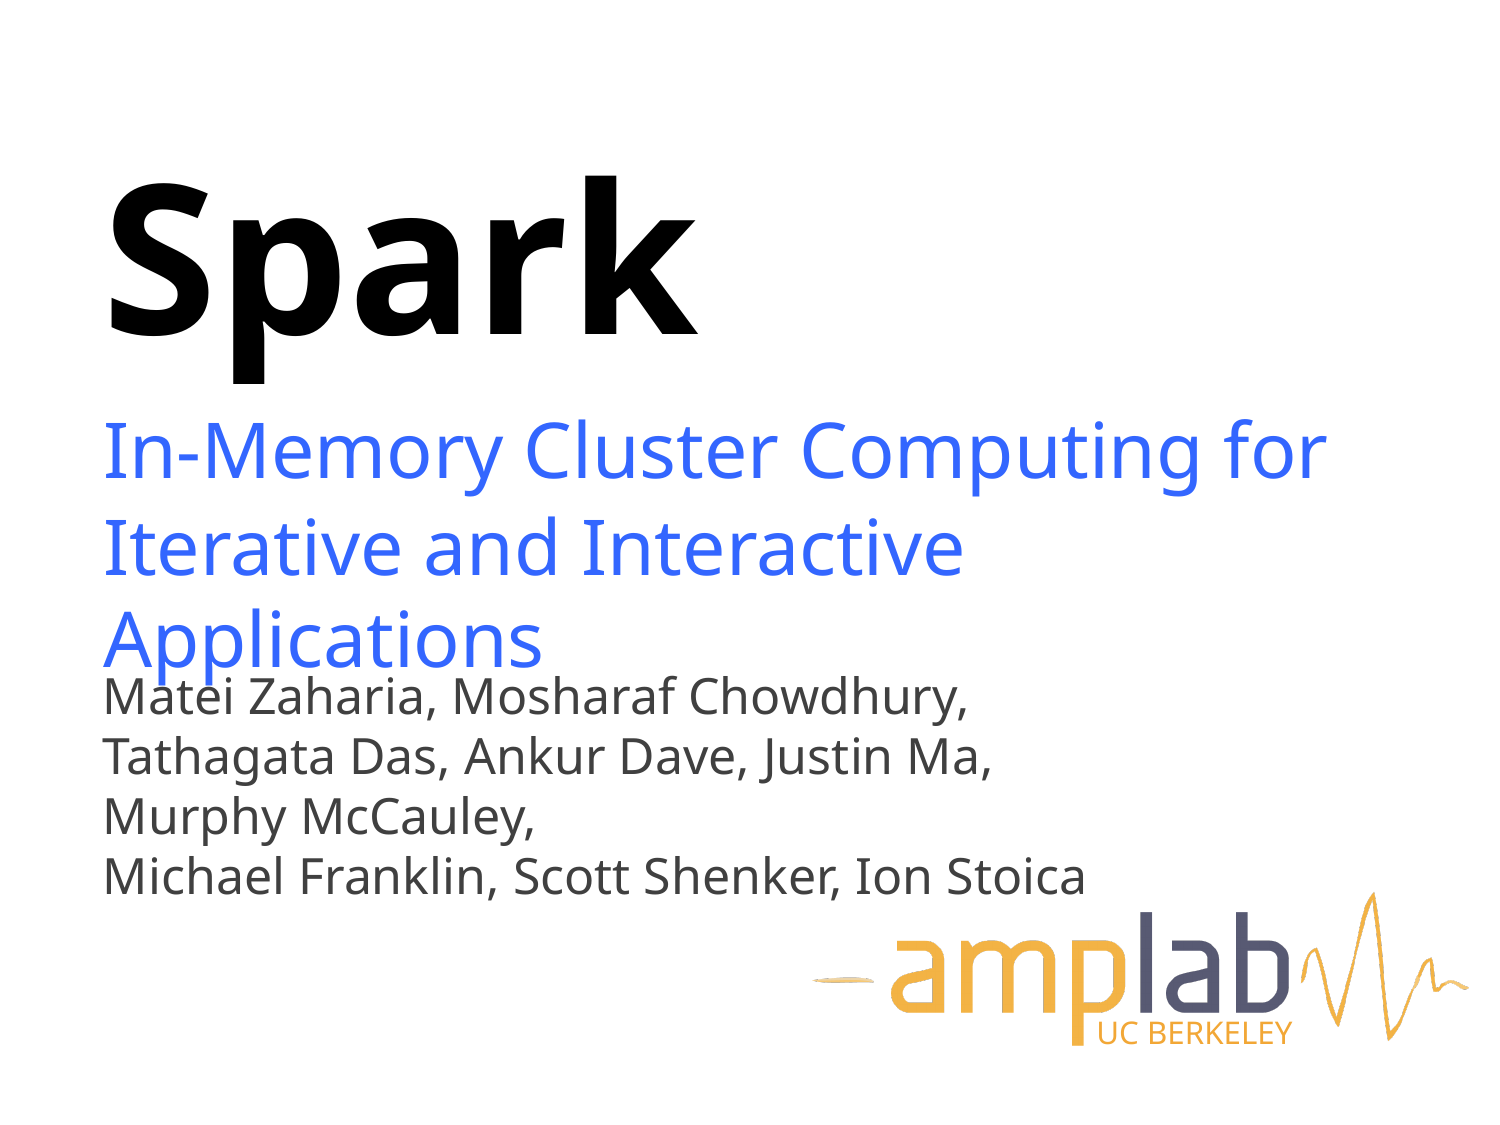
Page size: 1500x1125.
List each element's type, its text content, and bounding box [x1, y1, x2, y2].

text_box Matei Zaharia, Mosharaf Chowdhury, Tathagata Das, Ankur Dave, Justin Ma, Murphy McCauley, Michael Franklin, Scott Shenker, Ion Stoica [88, 657, 1200, 913]
title Spark [87, 118, 1363, 294]
subtitle In-Memory Cluster Computing for Iterative and Interactive Applications [87, 393, 1432, 506]
picture [812, 849, 1469, 1071]
